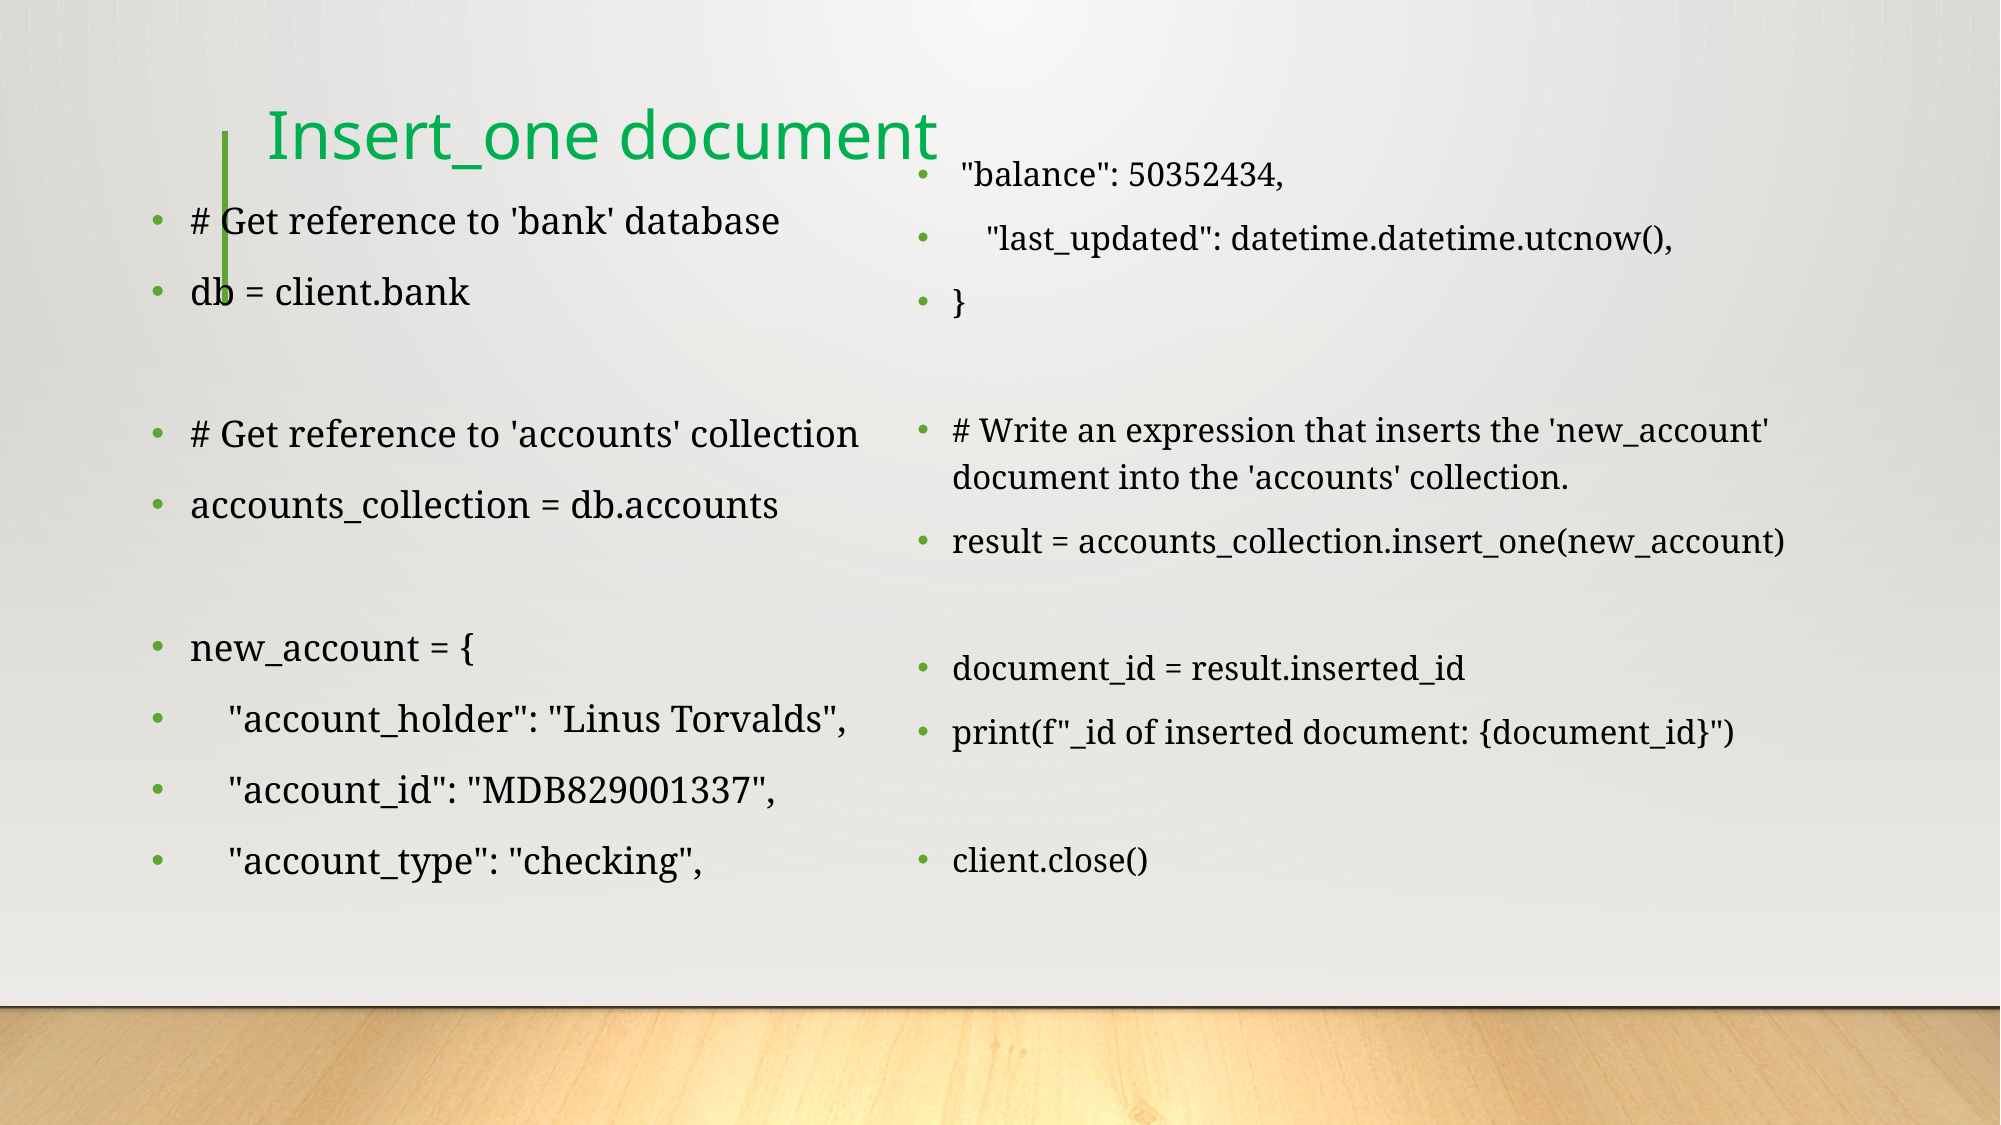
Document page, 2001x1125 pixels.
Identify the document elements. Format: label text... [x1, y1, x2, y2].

list # Get reference to 'bank' database db = client.bank # Get reference to 'accounts' collection accounts_collection = db.accounts new_account = { "account_holder": "Linus Torvalds", "account_id": "MDB829001337", "account_type": "checking", [136, 181, 902, 894]
list "balance": 50352434, "last_updated": datetime.datetime.utcnow(), } # Write an expression that inserts the 'new_account' document into the 'accounts' collection. result = accounts_collection.insert_one(new_account) document_id = result.inserted_id print(f"_id of inserted document: {document_id}") client.close() [902, 138, 1931, 896]
title Insert_one document [252, 7, 1815, 181]
picture [0, 1006, 2000, 1125]
